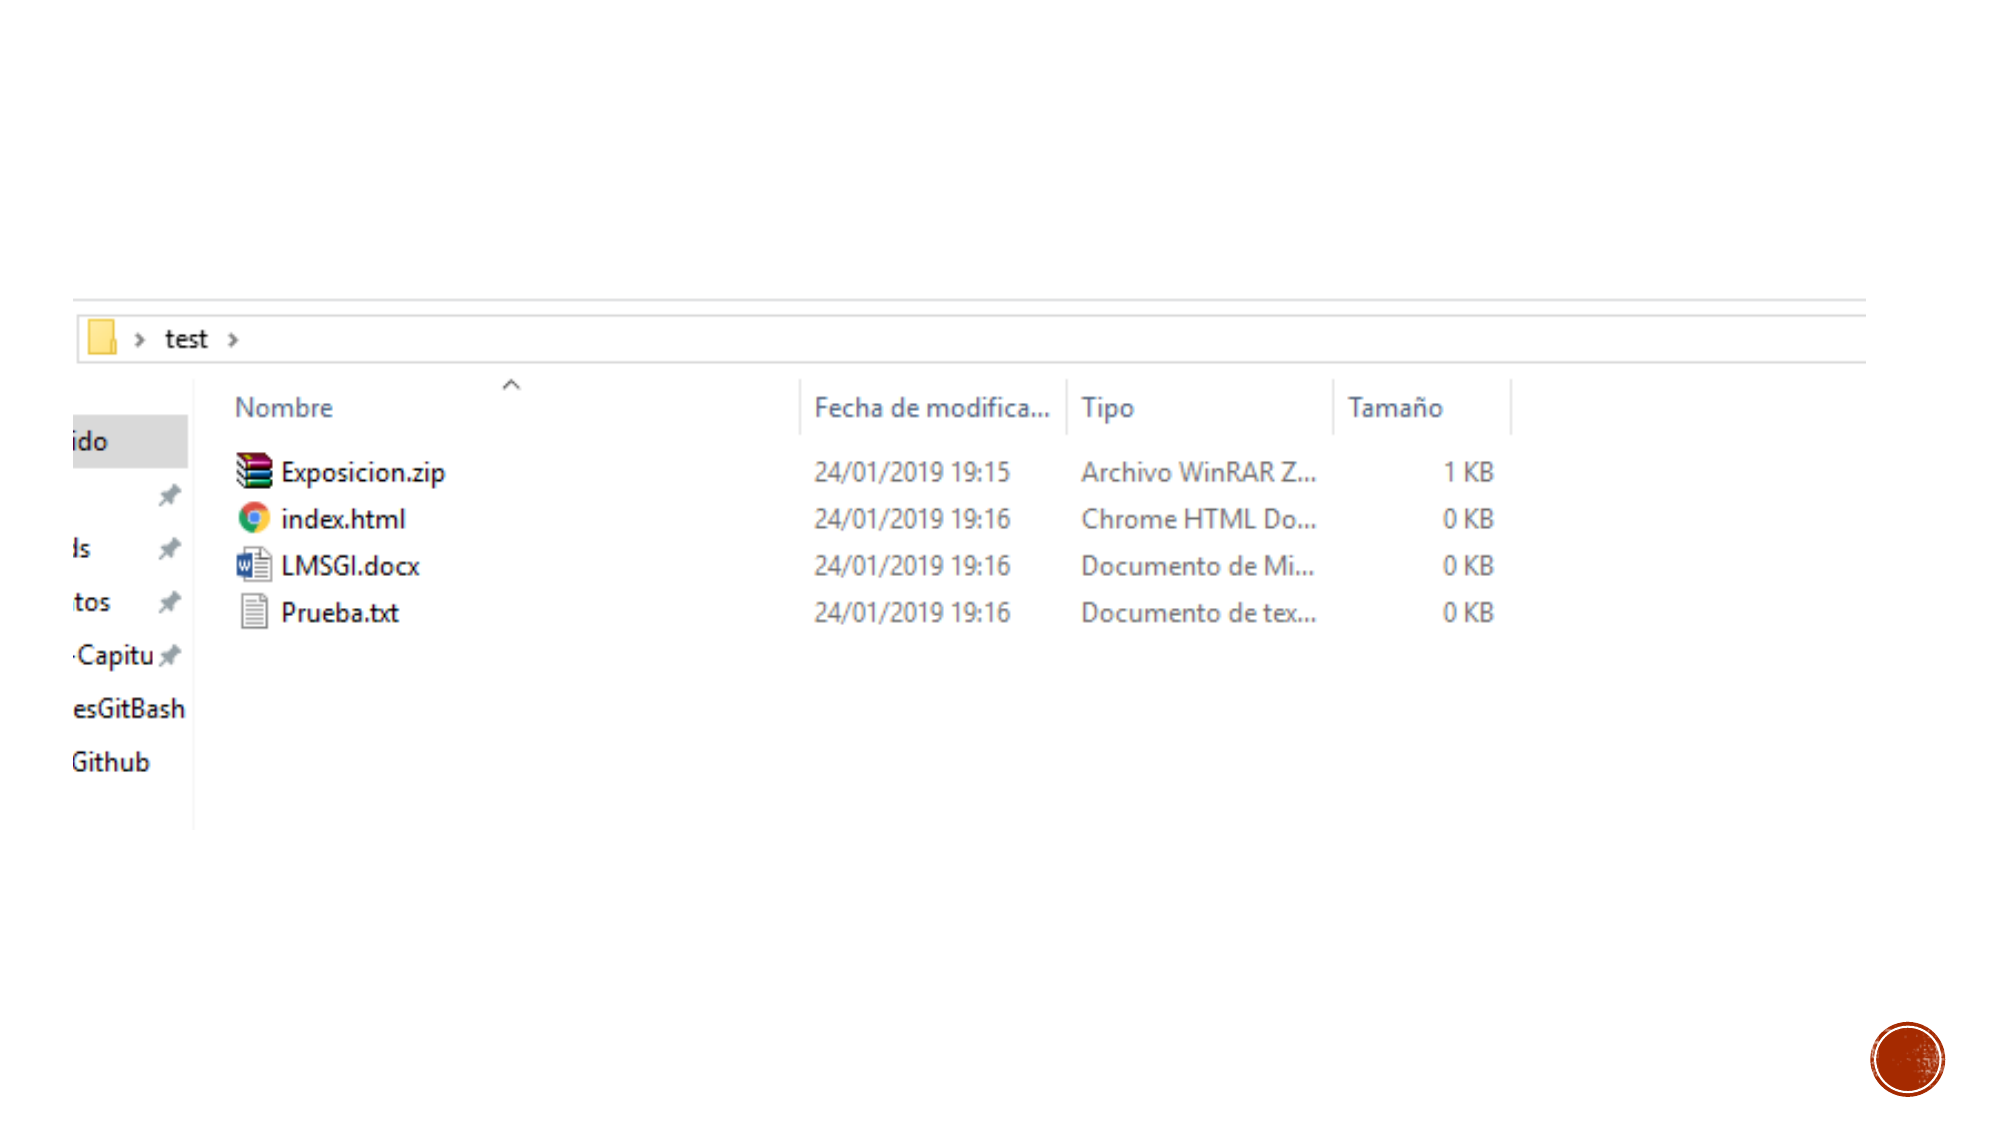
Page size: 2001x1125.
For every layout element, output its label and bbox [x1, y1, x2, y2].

list [74, 297, 1865, 828]
